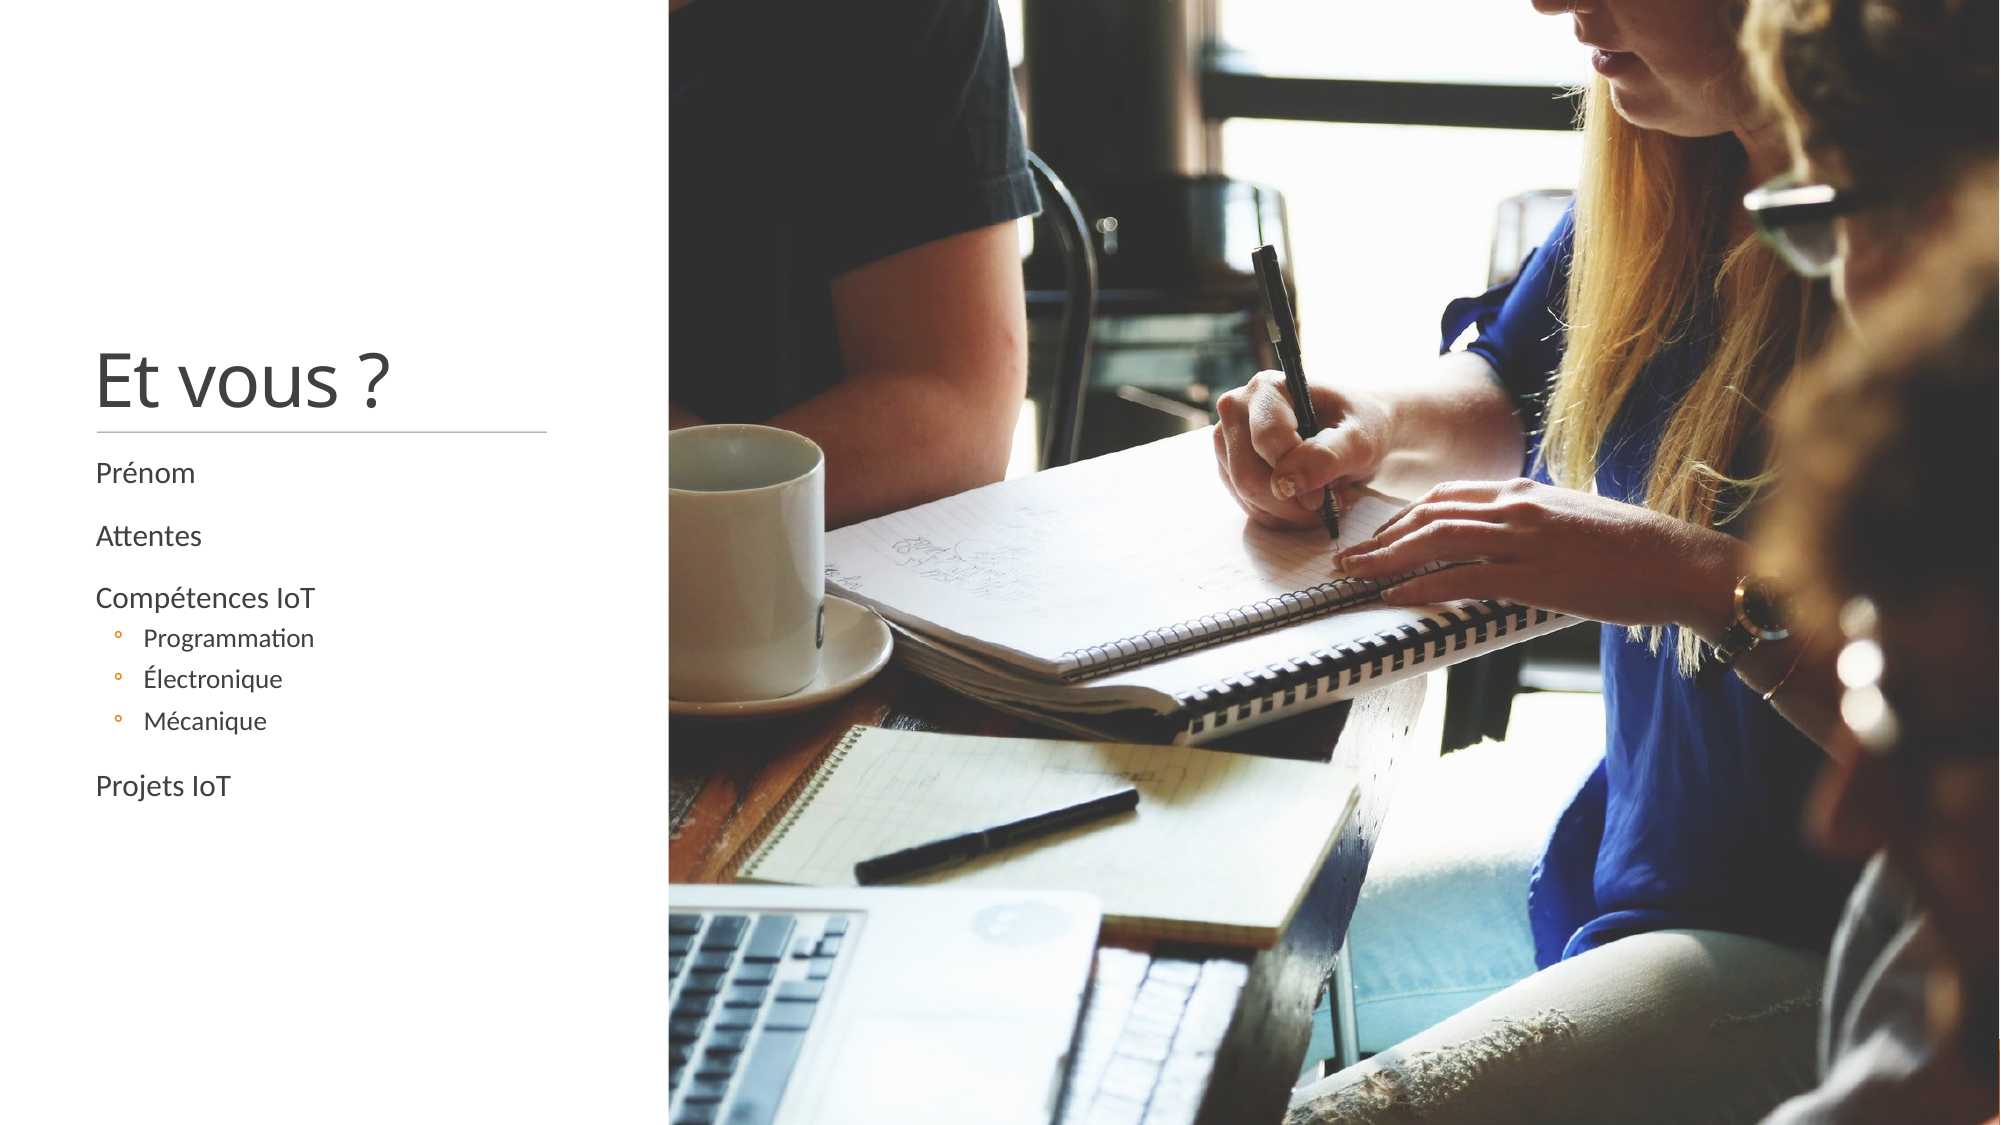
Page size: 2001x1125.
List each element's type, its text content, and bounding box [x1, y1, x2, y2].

title Et vous ? [78, 84, 587, 430]
picture [667, 0, 2000, 1125]
text_box [0, 0, 667, 1125]
list Prénom Attentes Compétences IoT Programmation Électronique Mécanique Projets IoT [80, 448, 587, 1002]
